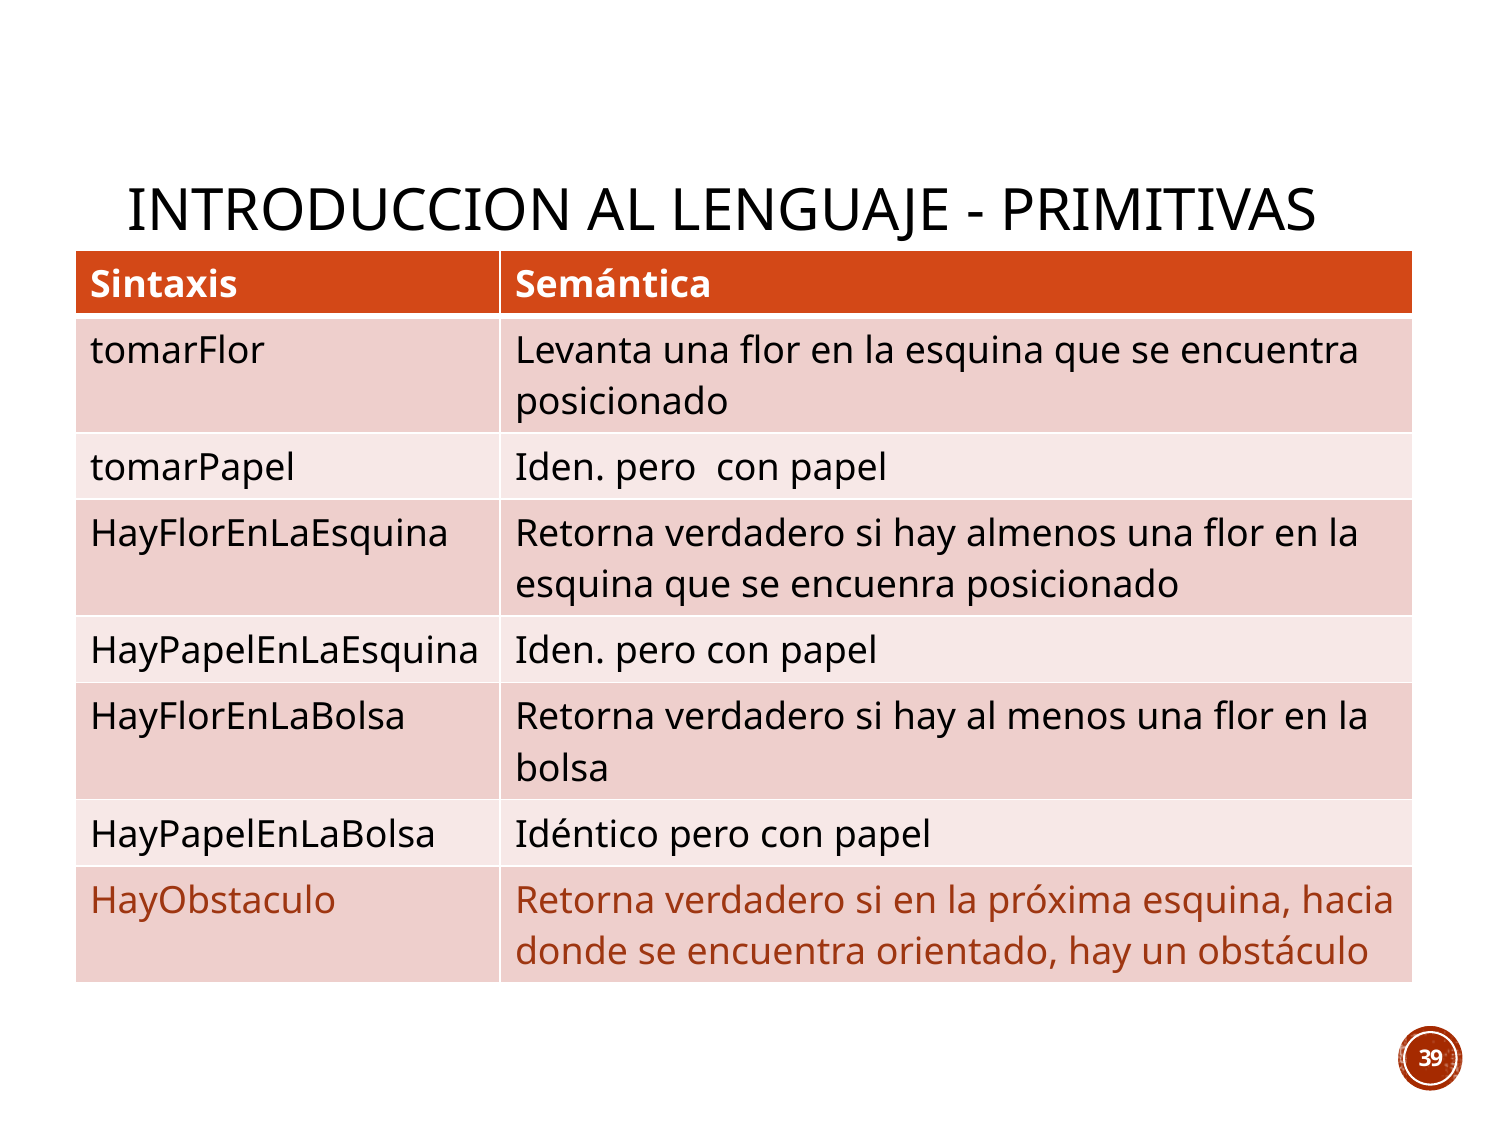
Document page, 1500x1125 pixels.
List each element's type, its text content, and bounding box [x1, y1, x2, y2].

table_cell Iden. pero con papel [501, 617, 1412, 682]
table_cell HayPapelEnLaEsquina [76, 617, 499, 682]
table_cell Iden. pero con papel [501, 434, 1412, 498]
table_header Semántica [501, 251, 1412, 313]
table_cell HayPapelEnLaBolsa [76, 800, 499, 865]
table_cell Retorna verdadero si hay almenos una flor en la esquina que se encuenra posicionado [501, 500, 1412, 615]
table_cell HayFlorEnLaEsquina [76, 500, 499, 615]
table_cell Retorna verdadero si en la próxima esquina, hacia donde se encuentra orientado, hay un obstáculo [501, 867, 1412, 982]
table_cell HayFlorEnLaBolsa [76, 683, 499, 799]
table_cell Retorna verdadero si hay al menos una flor en la bolsa [501, 683, 1412, 799]
title INTRODUCCION AL LENGUAJE - PRIMITIVAS [112, 79, 1388, 249]
slide_number 39 [1391, 1028, 1471, 1089]
table_cell tomarFlor [76, 319, 499, 432]
table_cell tomarPapel [76, 434, 499, 498]
table_cell Idéntico pero con papel [501, 800, 1412, 865]
table_cell Levanta una flor en la esquina que se encuentra posicionado [501, 319, 1412, 432]
table_cell HayObstaculo [76, 867, 499, 982]
table_header Sintaxis [76, 251, 499, 313]
